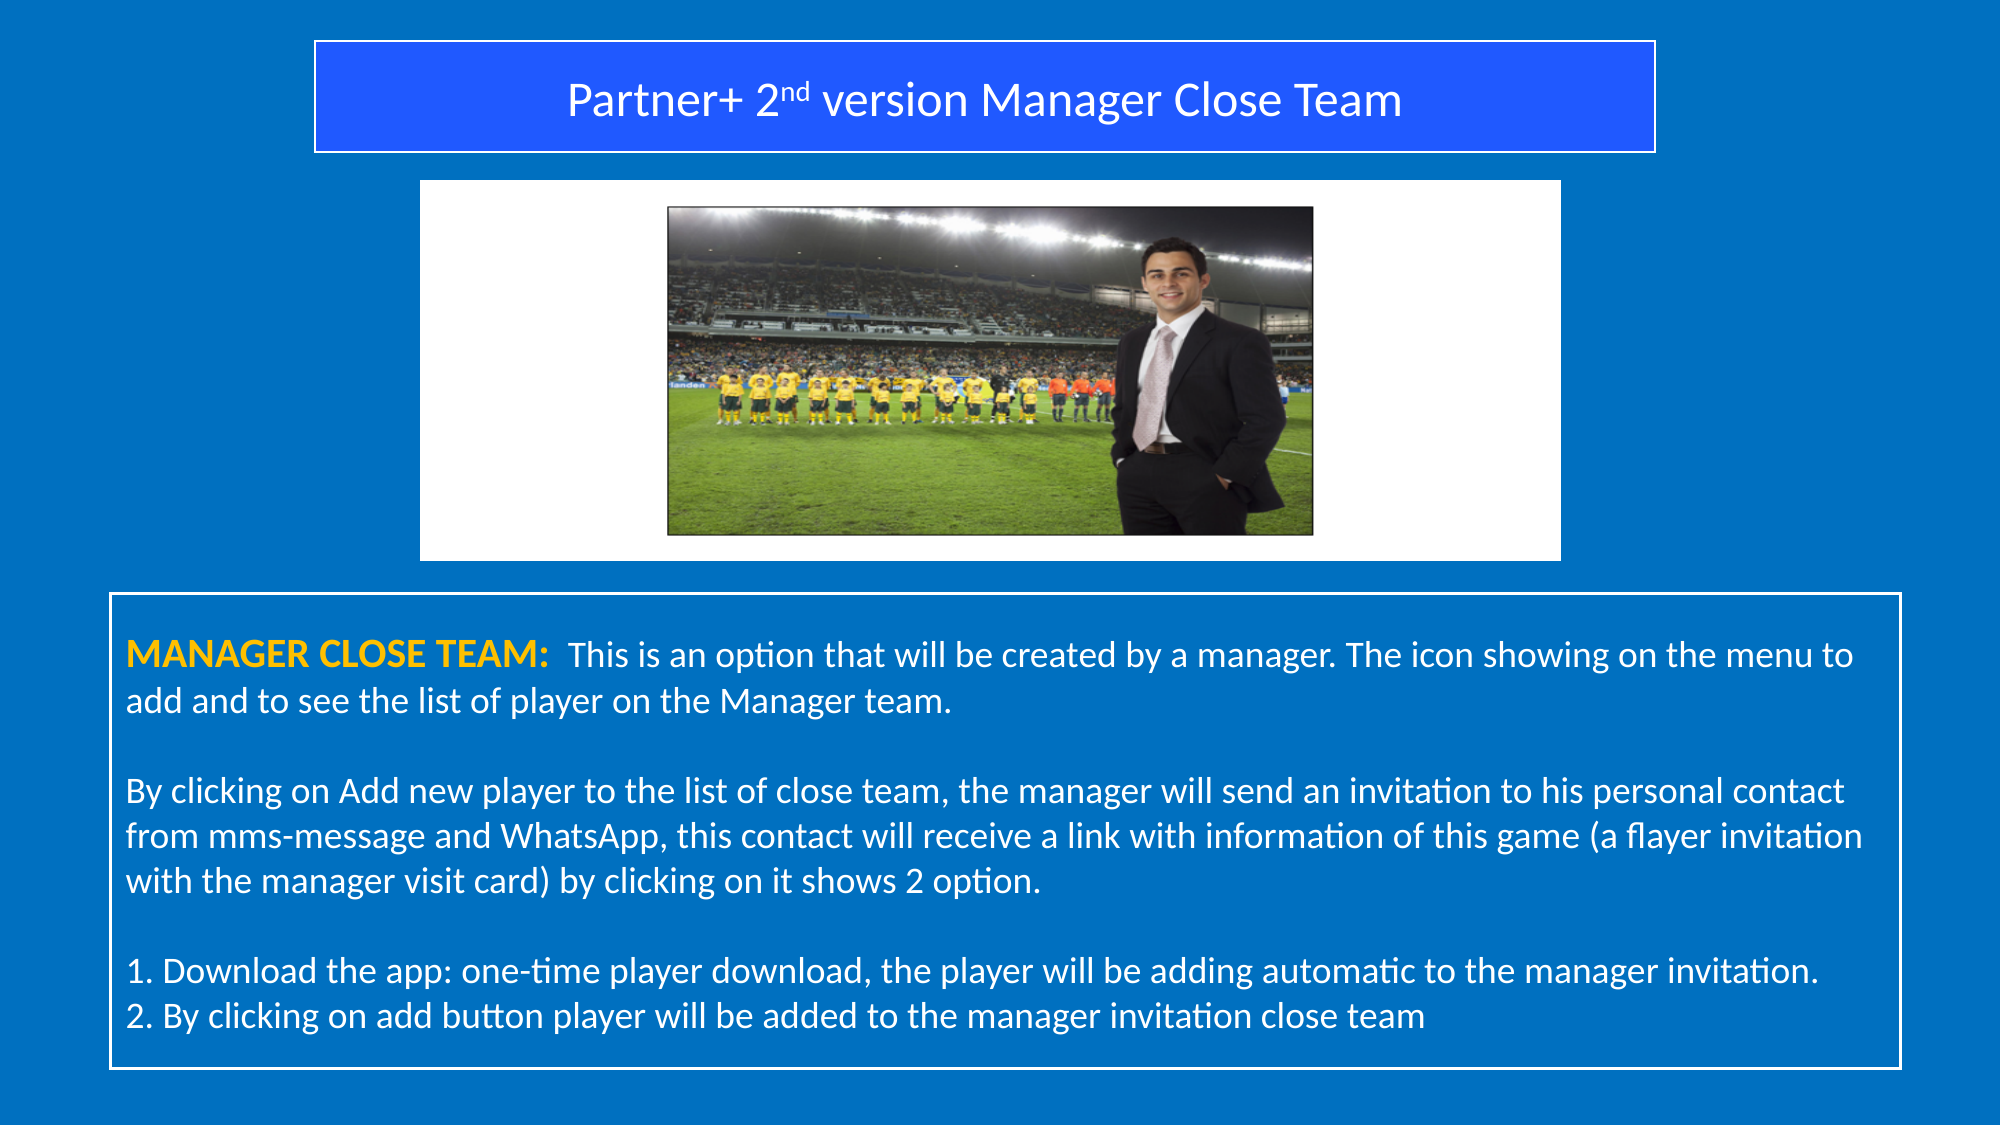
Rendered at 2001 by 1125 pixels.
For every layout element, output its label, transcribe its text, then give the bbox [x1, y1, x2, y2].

text_box Partner+ 2nd version Manager Close Team [314, 40, 1656, 153]
picture [420, 180, 1561, 561]
text_box MANAGER CLOSE TEAM: This is an option that will be created by a manager. The icon showing on the menu to add and to see the list of player on the Manager team. By clicking on Add new player to the list of close team, the manager will send an invitation to his personal contact from mms-message and WhatsApp, this contact will receive a link with information of this game (a flayer invitation with the manager visit card) by clicking on it shows 2 option. 1. Download the app: one-time player download, the player will be adding automatic to the manager invitation. 2. By clicking on add button player will be added to the manager invitation close team [110, 592, 1902, 1070]
